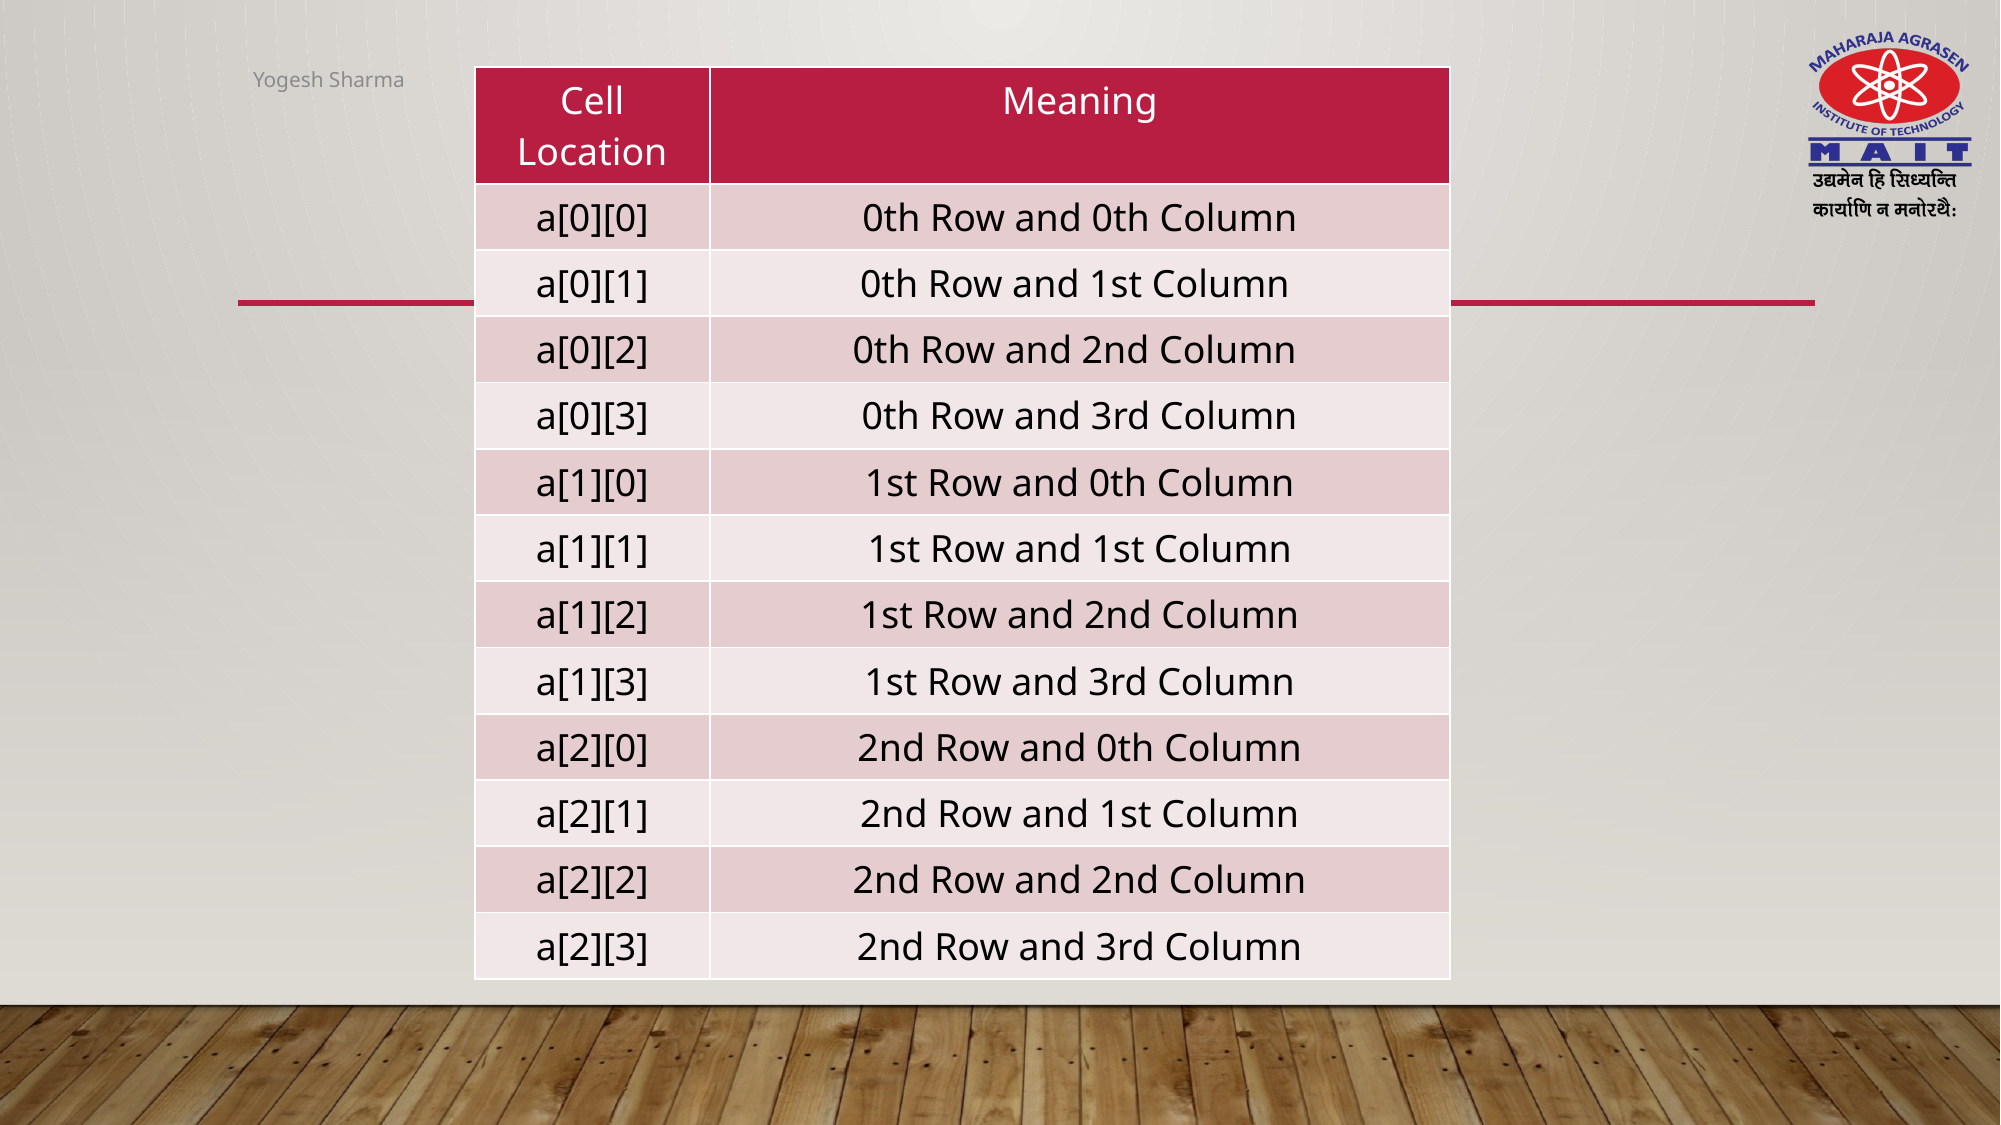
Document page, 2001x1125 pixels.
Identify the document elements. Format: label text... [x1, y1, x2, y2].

footer Yogesh Sharma [238, 54, 1213, 105]
table_cell a[2][1] [476, 781, 709, 845]
table_cell a[0][3] [476, 383, 709, 448]
table_cell 2nd Row and 2nd Column [711, 847, 1449, 912]
table_cell 2nd Row and 0th Column [711, 715, 1449, 779]
table_cell 2nd Row and 3rd Column [711, 913, 1449, 978]
table_cell 0th Row and 3rd Column [711, 383, 1449, 448]
table_cell a[0][2] [476, 317, 709, 382]
table_header Meaning [711, 68, 1449, 183]
table_cell 1st Row and 3rd Column [711, 648, 1449, 713]
picture [1807, 31, 1972, 223]
table_cell a[0][1] [476, 251, 709, 315]
table_cell 2nd Row and 1st Column [711, 781, 1449, 845]
picture [0, 1005, 2000, 1125]
table_cell 0th Row and 2nd Column [711, 317, 1449, 382]
table_header Cell Location [476, 105, 709, 183]
table_cell a[1][3] [476, 648, 709, 713]
table_cell a[1][1] [476, 516, 709, 580]
table_cell a[0][0] [476, 185, 709, 249]
table_cell a[2][3] [476, 913, 709, 978]
table_cell 0th Row and 1st Column [711, 251, 1449, 315]
table_cell a[1][2] [476, 582, 709, 647]
table_cell 1st Row and 1st Column [711, 516, 1449, 580]
table_cell 0th Row and 0th Column [711, 185, 1449, 249]
table_cell 1st Row and 0th Column [711, 450, 1449, 514]
table_cell a[2][2] [476, 847, 709, 912]
table_cell a[1][0] [476, 450, 709, 514]
table_cell 1st Row and 2nd Column [711, 582, 1449, 647]
table_cell a[2][0] [476, 715, 709, 779]
